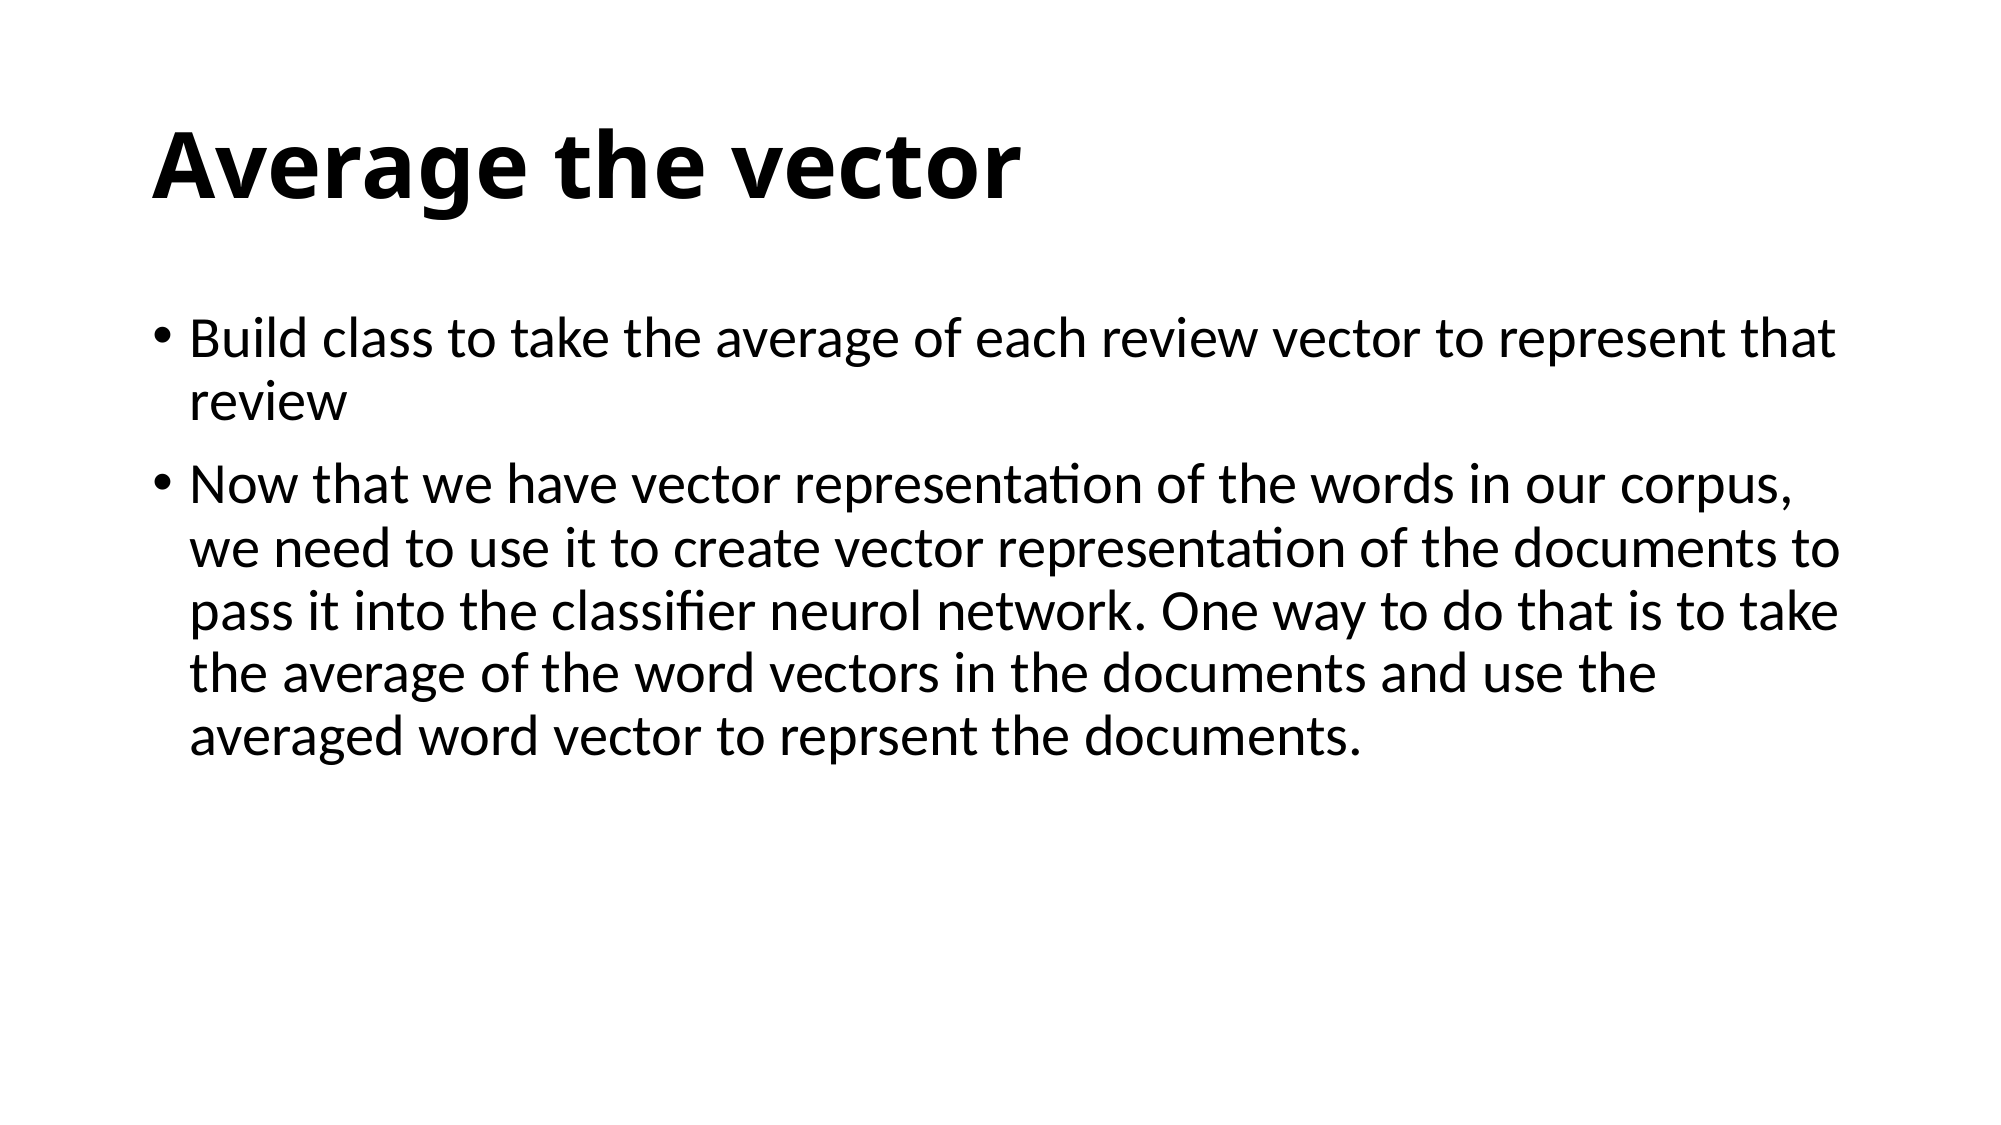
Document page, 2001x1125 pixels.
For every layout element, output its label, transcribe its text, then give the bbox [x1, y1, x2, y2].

title Average the vector [137, 59, 1863, 278]
list Build class to take the average of each review vector to represent that review Now that we have vector representation of the words in our corpus, we need to use it to create vector representation of the documents to pass it into the classifier neurol network. One way to do that is to take the average of the word vectors in the documents and use the averaged word vector to reprsent the documents. [137, 299, 1863, 1014]
